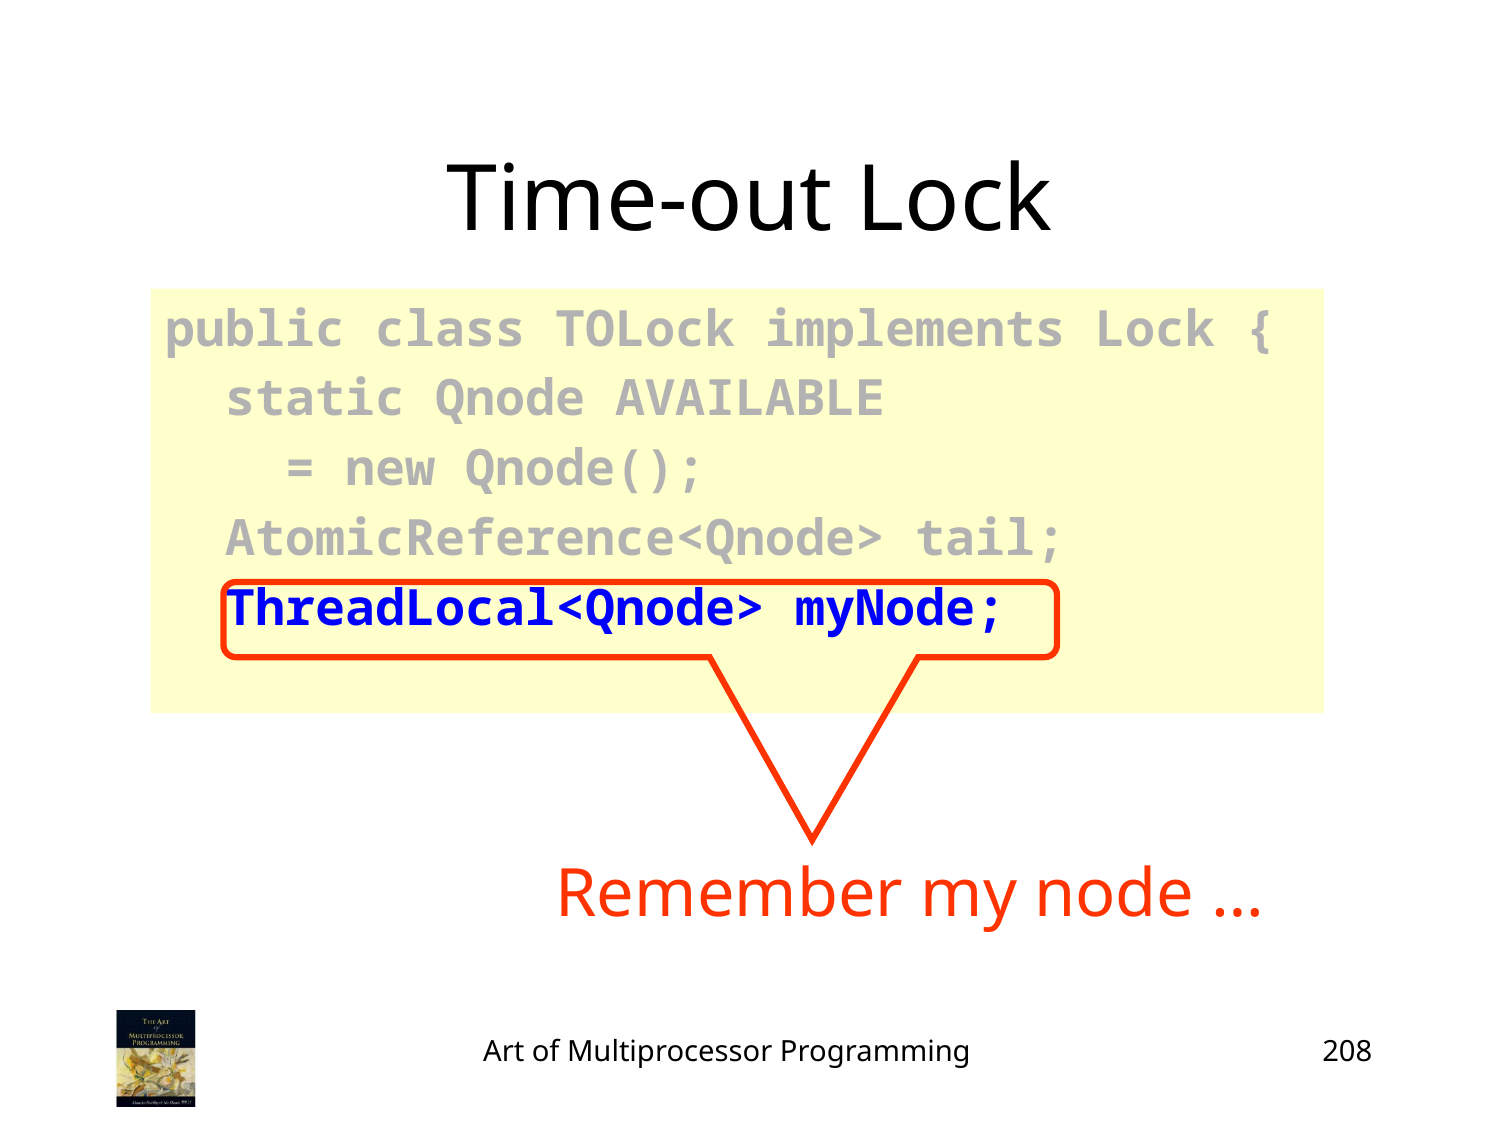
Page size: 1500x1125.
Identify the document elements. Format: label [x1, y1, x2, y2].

picture [107, 1010, 204, 1107]
title [112, 99, 1388, 288]
text_box [150, 288, 1325, 840]
footer [433, 1024, 1022, 1101]
text_box [496, 842, 1325, 938]
slide_number [1074, 1024, 1388, 1101]
